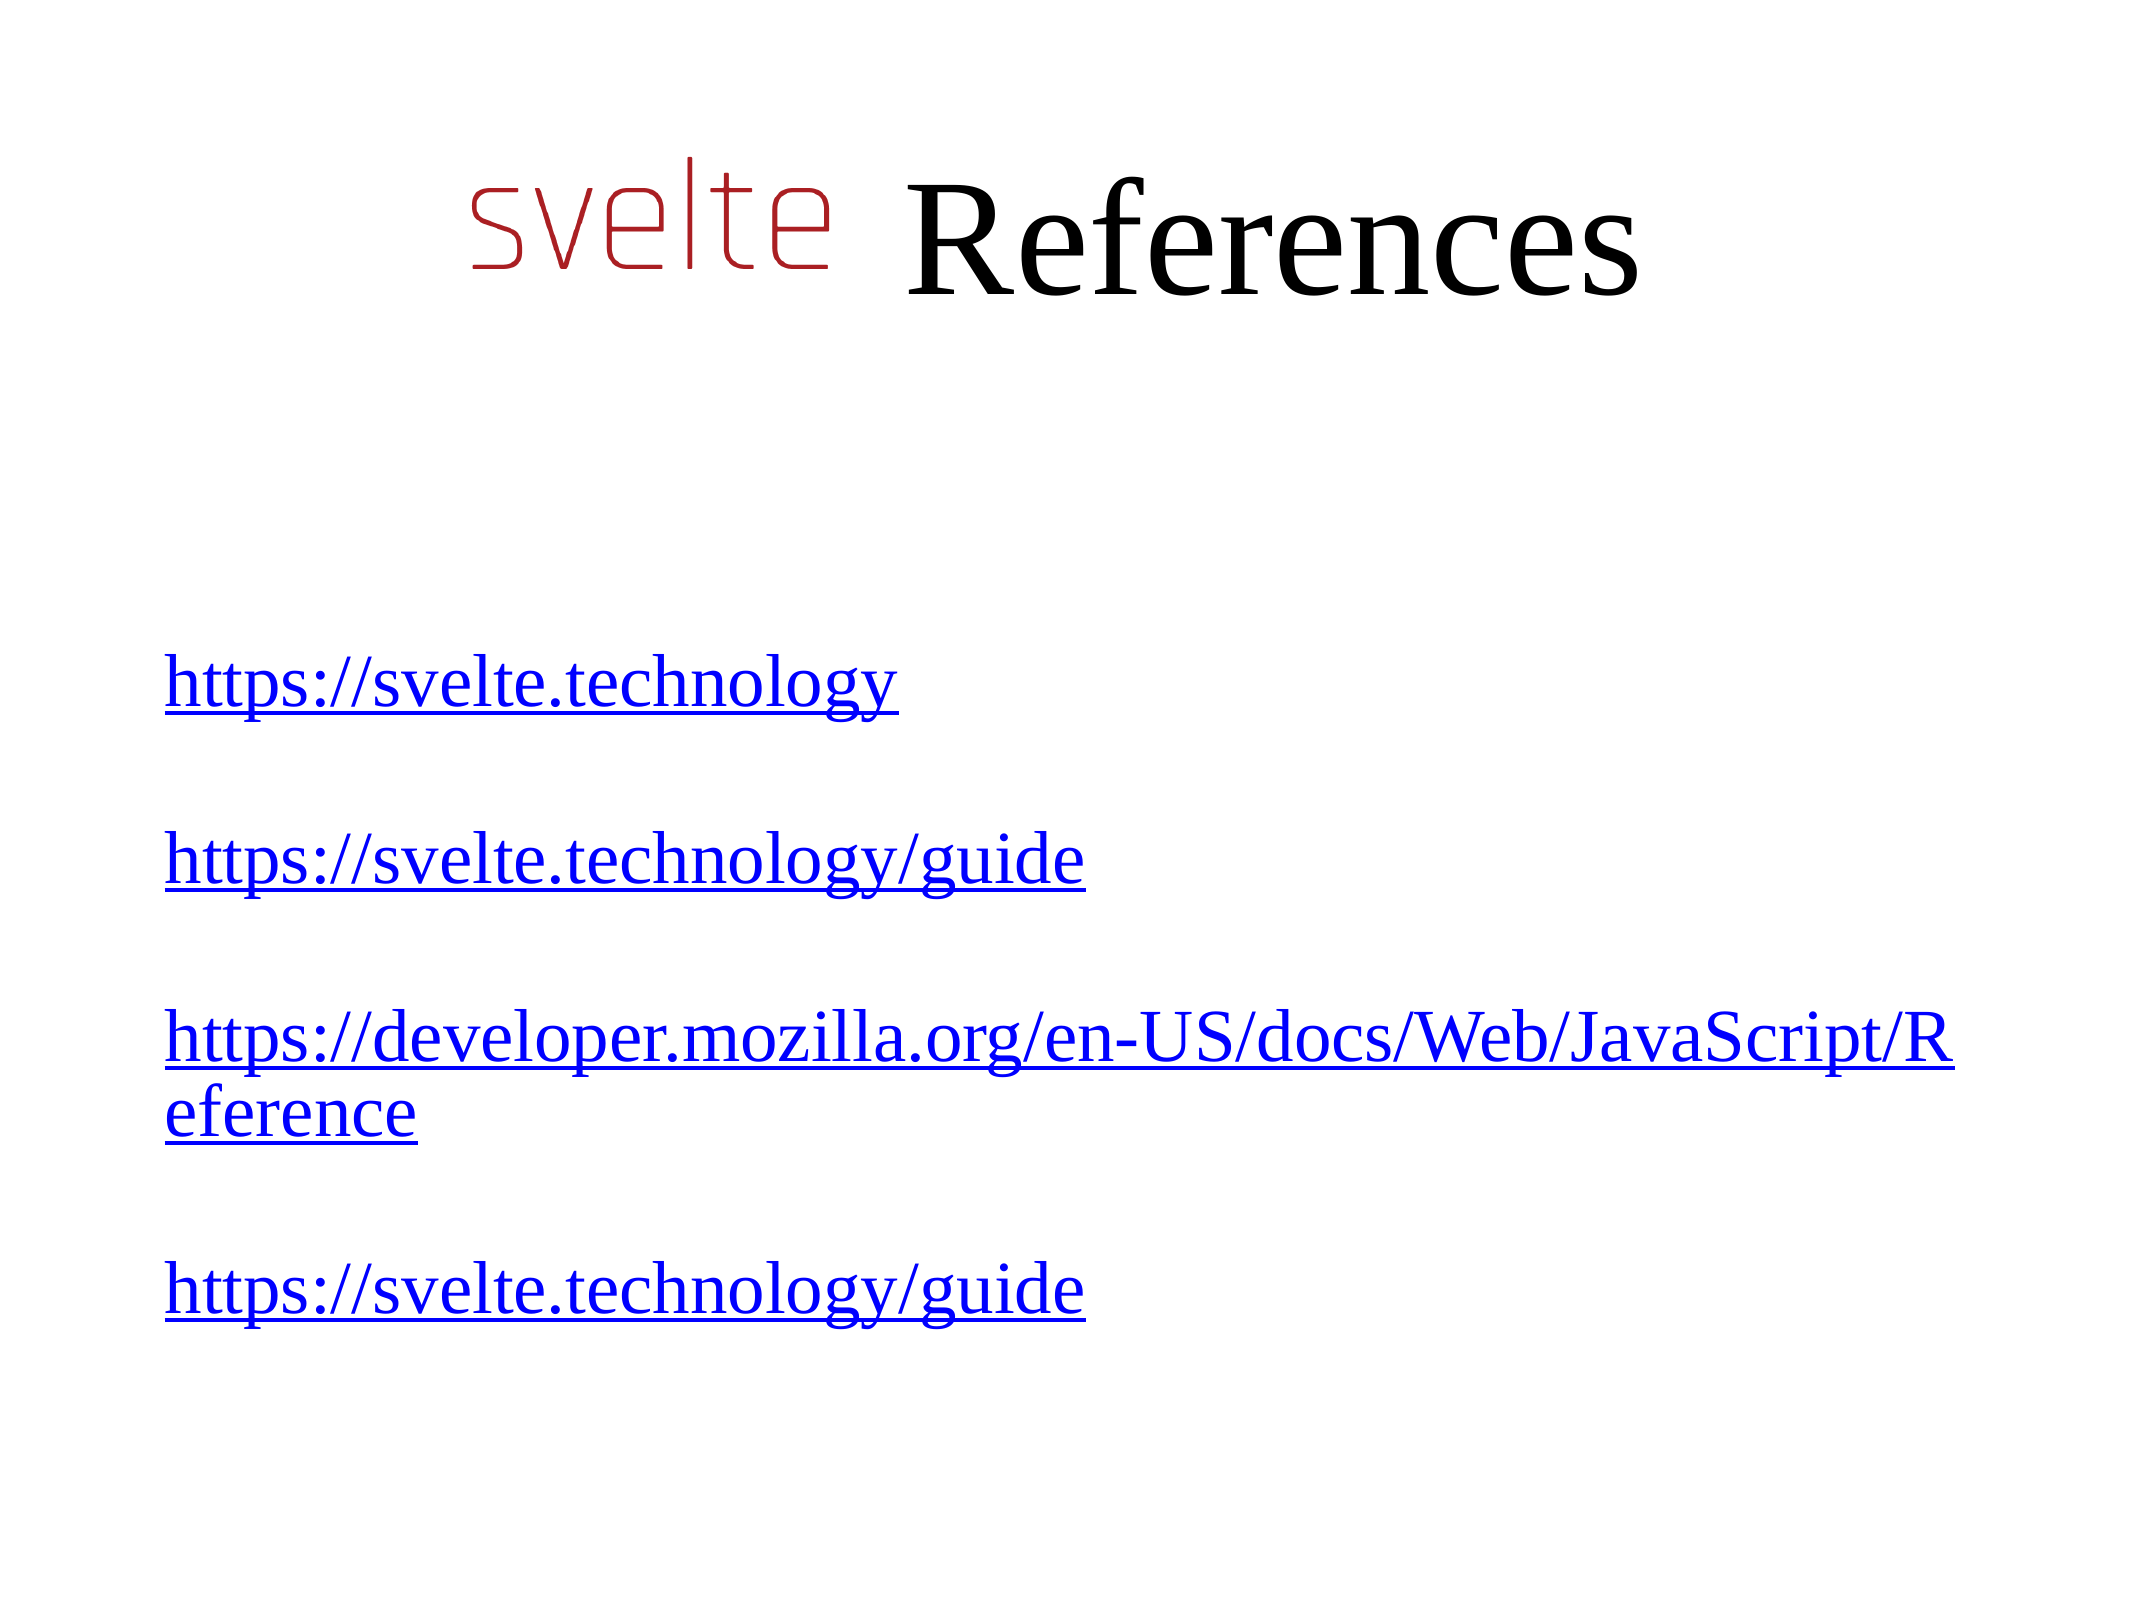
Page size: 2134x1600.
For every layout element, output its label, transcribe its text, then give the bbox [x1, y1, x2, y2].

title References [325, 50, 2134, 406]
picture [456, 131, 845, 326]
list https://svelte.technology https://svelte.technology/guide https://developer.mozilla.org/en-US/docs/Web/JavaScript/Reference https://svelte.technology/guide [155, 426, 1978, 1459]
